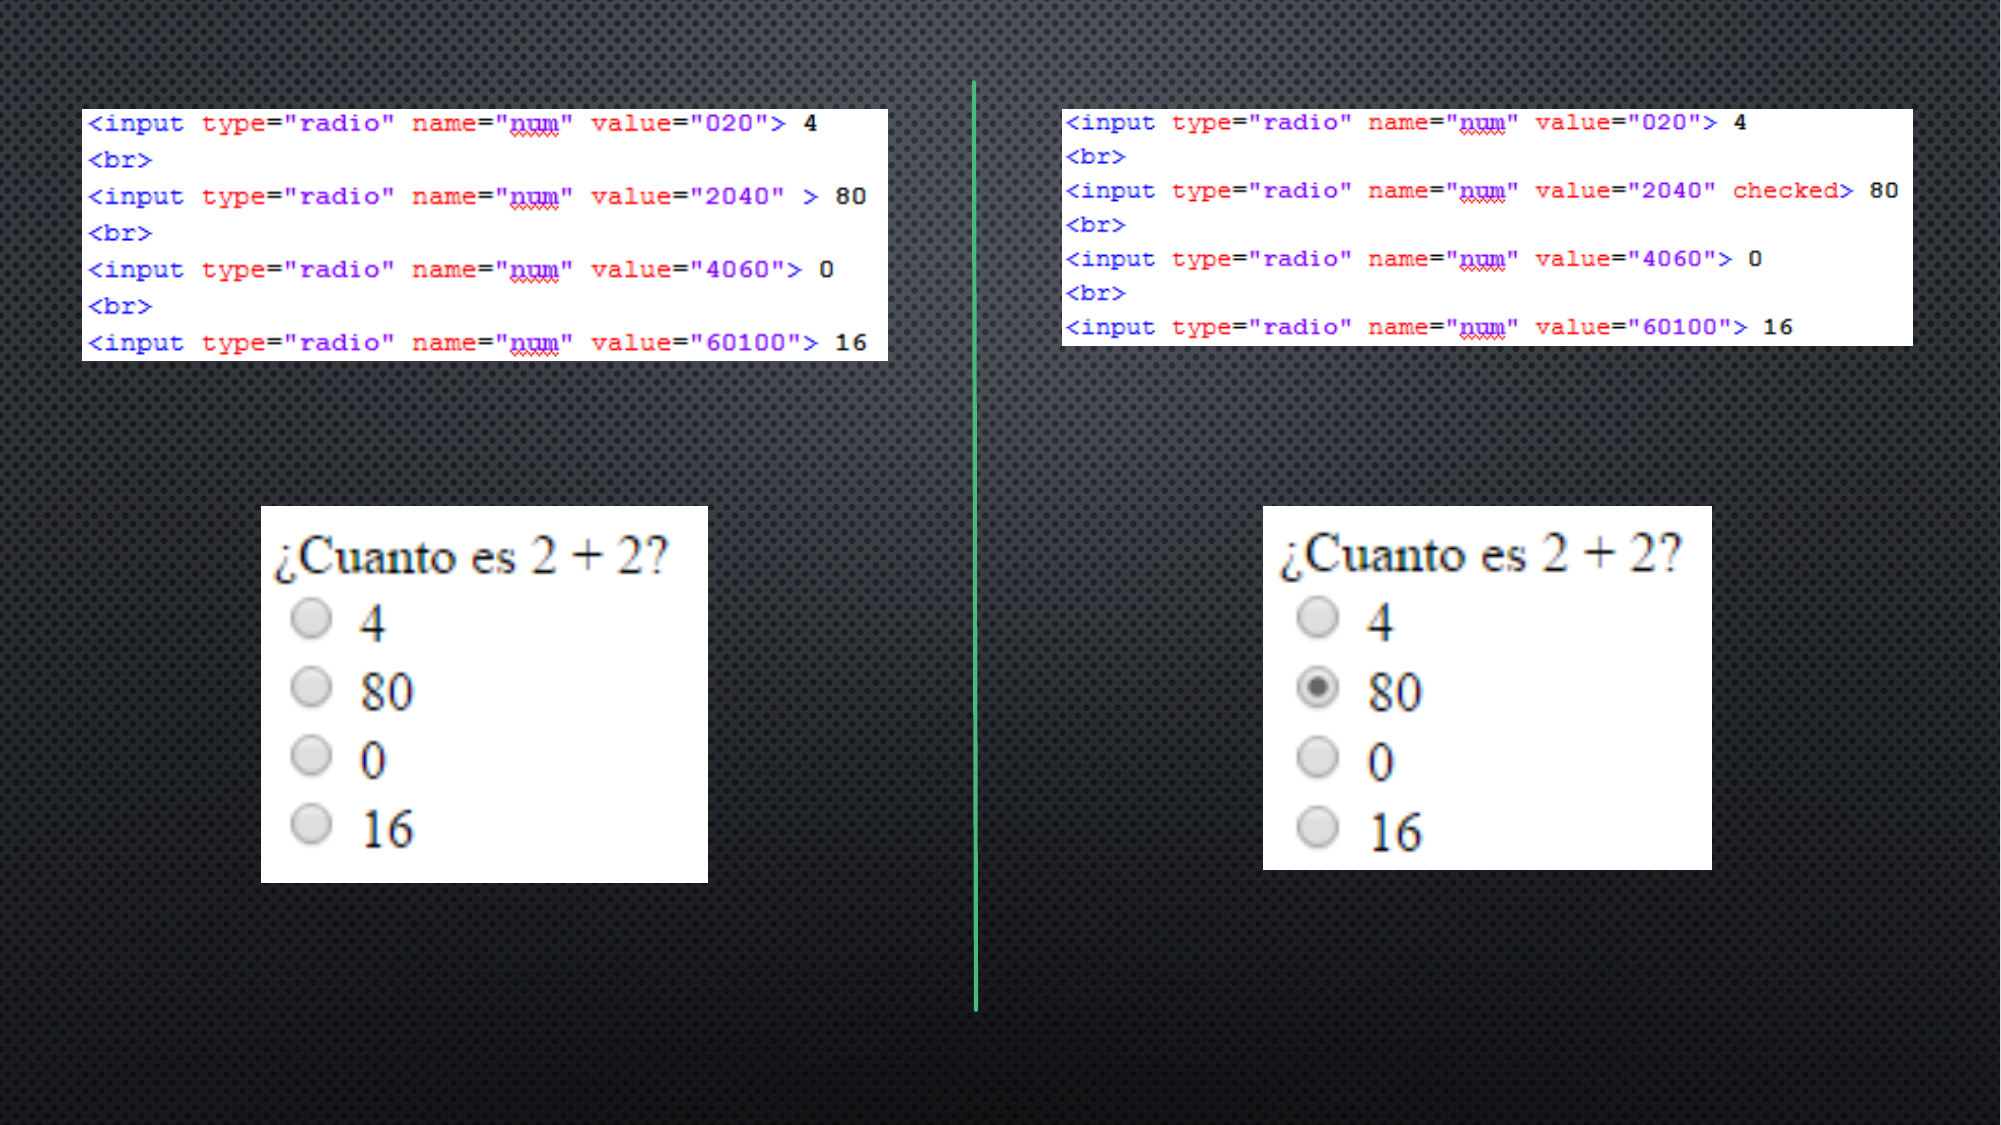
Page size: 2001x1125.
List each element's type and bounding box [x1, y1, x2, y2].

text_box [973, 82, 977, 1011]
picture [261, 505, 708, 884]
picture [1263, 505, 1712, 871]
picture [1062, 108, 1913, 346]
picture [82, 108, 888, 361]
